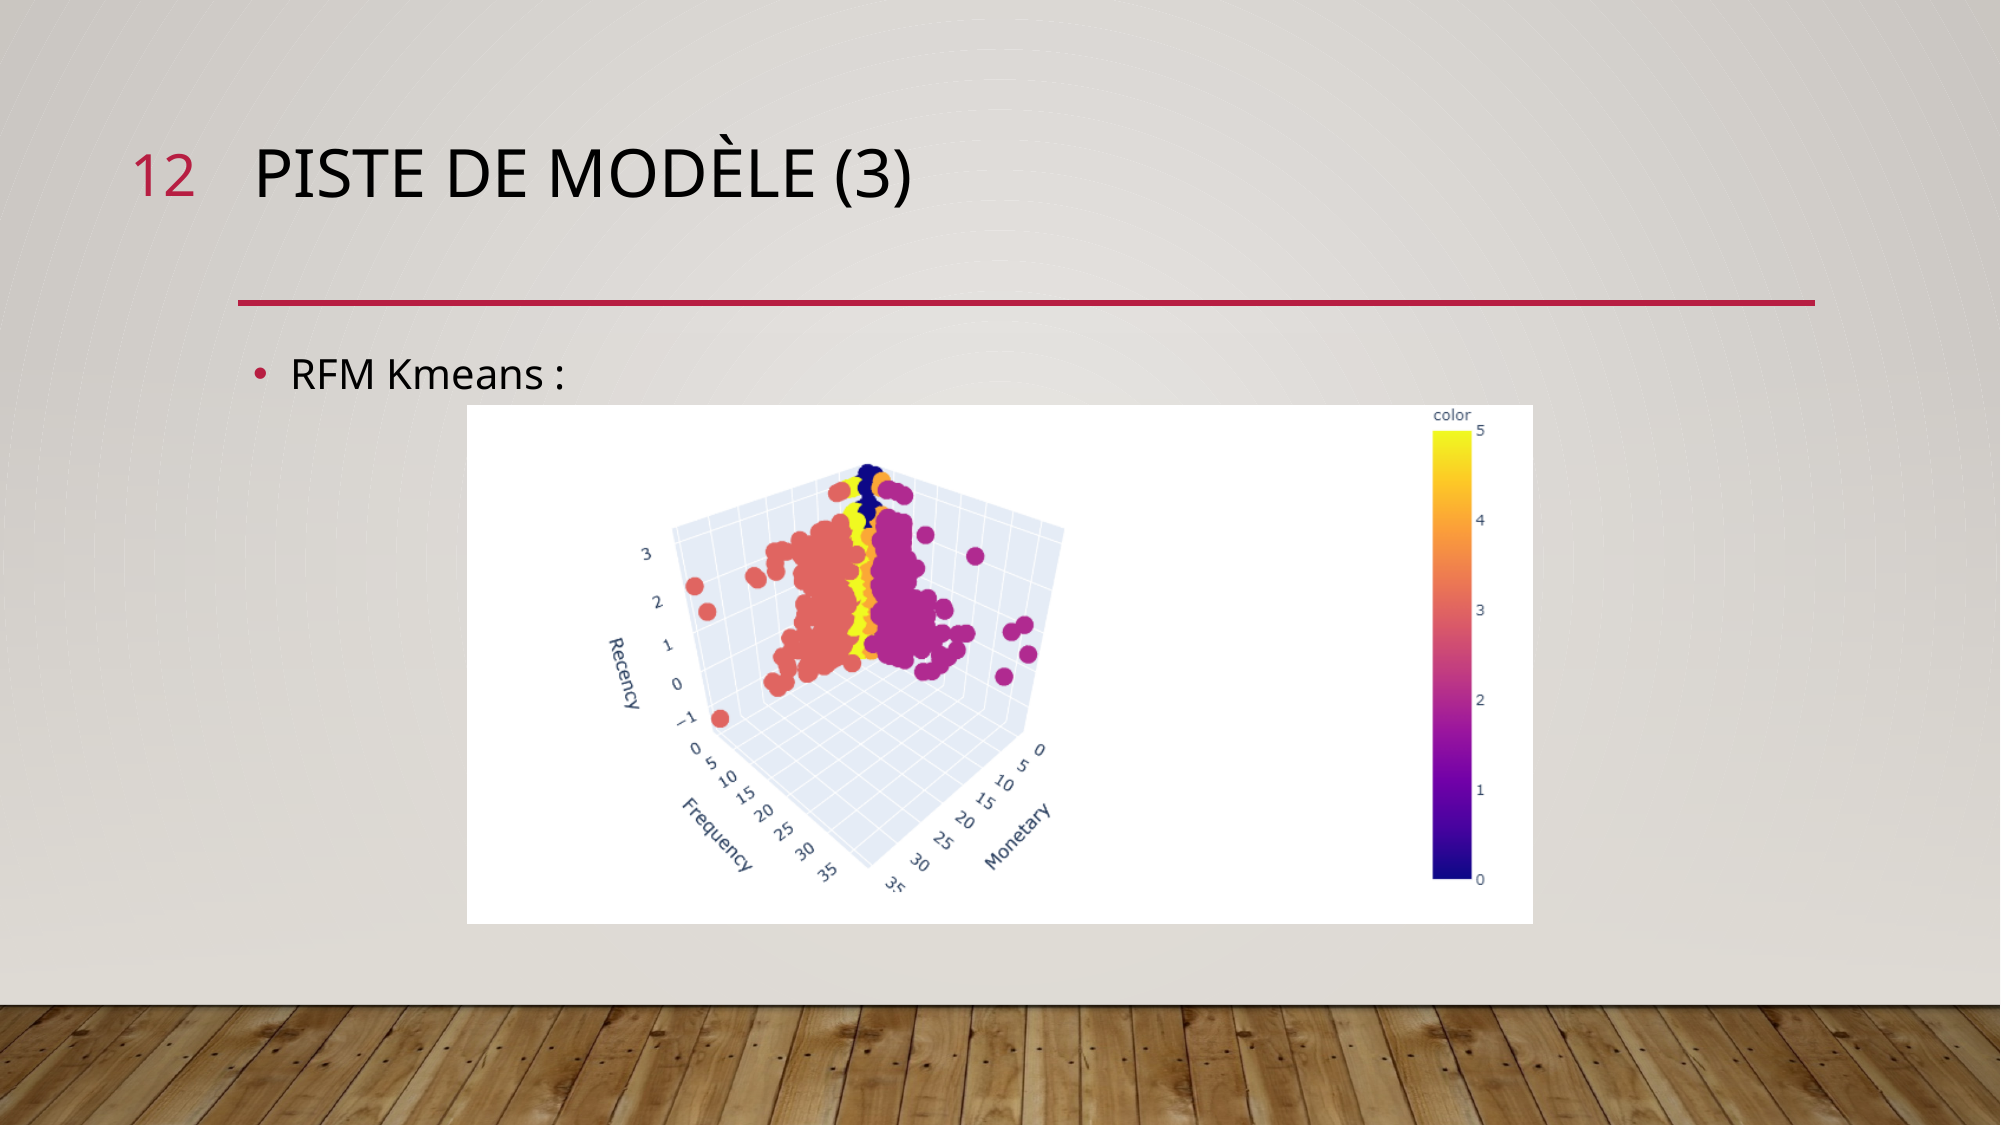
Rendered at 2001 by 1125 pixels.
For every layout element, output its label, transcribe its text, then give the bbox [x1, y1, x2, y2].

slide_number 12 [78, 131, 212, 214]
picture [0, 1005, 2000, 1125]
list RFM Kmeans : [238, 330, 1814, 897]
picture [466, 404, 1534, 924]
title Piste de modèle (3) [238, 131, 1814, 305]
